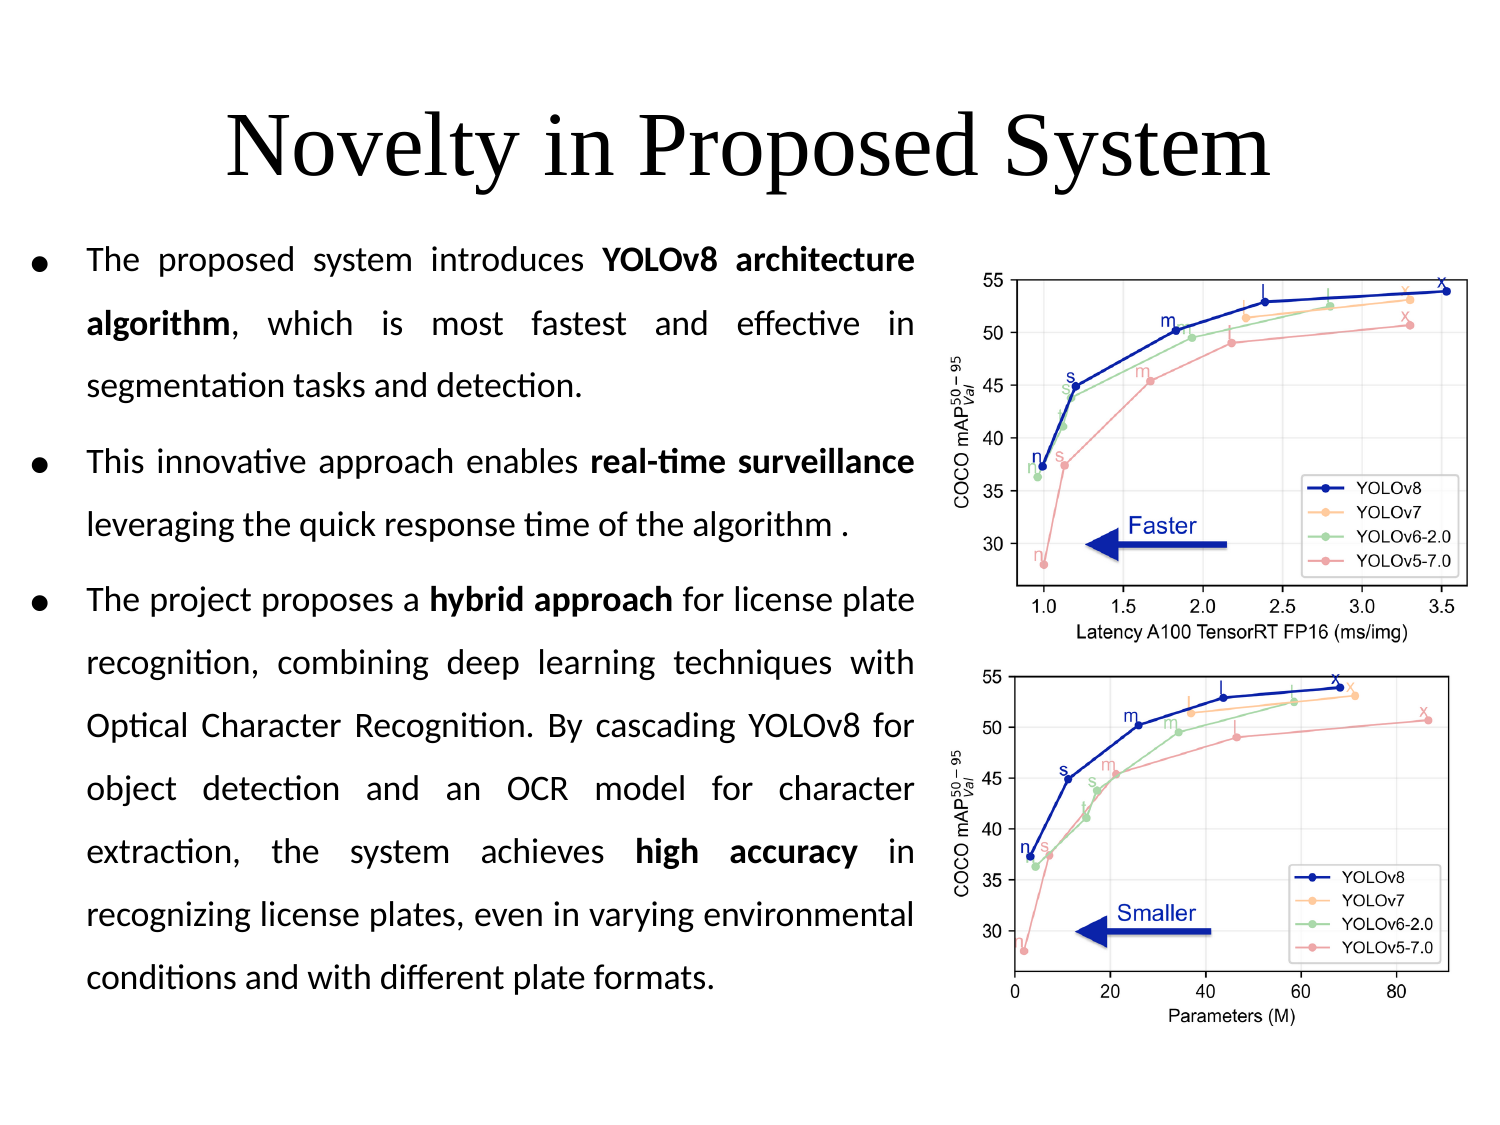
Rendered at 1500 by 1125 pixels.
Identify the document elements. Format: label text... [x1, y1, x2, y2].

picture [944, 660, 1456, 1034]
picture [944, 257, 1482, 650]
title Novelty in Proposed System [75, 45, 1425, 232]
list The proposed system introduces YOLOv8 architecture algorithm, which is most fastest and effective in segmentation tasks and detection. This innovative approach enables real-time surveillance leveraging the quick response time of the algorithm . The project proposes a hybrid approach for license plate recognition, combining deep learning techniques with Optical Character Recognition. By cascading YOLOv8 for object detection and an OCR model for character extraction, the system achieves high accuracy in recognizing license plates, even in varying environmental conditions and with different plate formats. [29, 236, 916, 1093]
